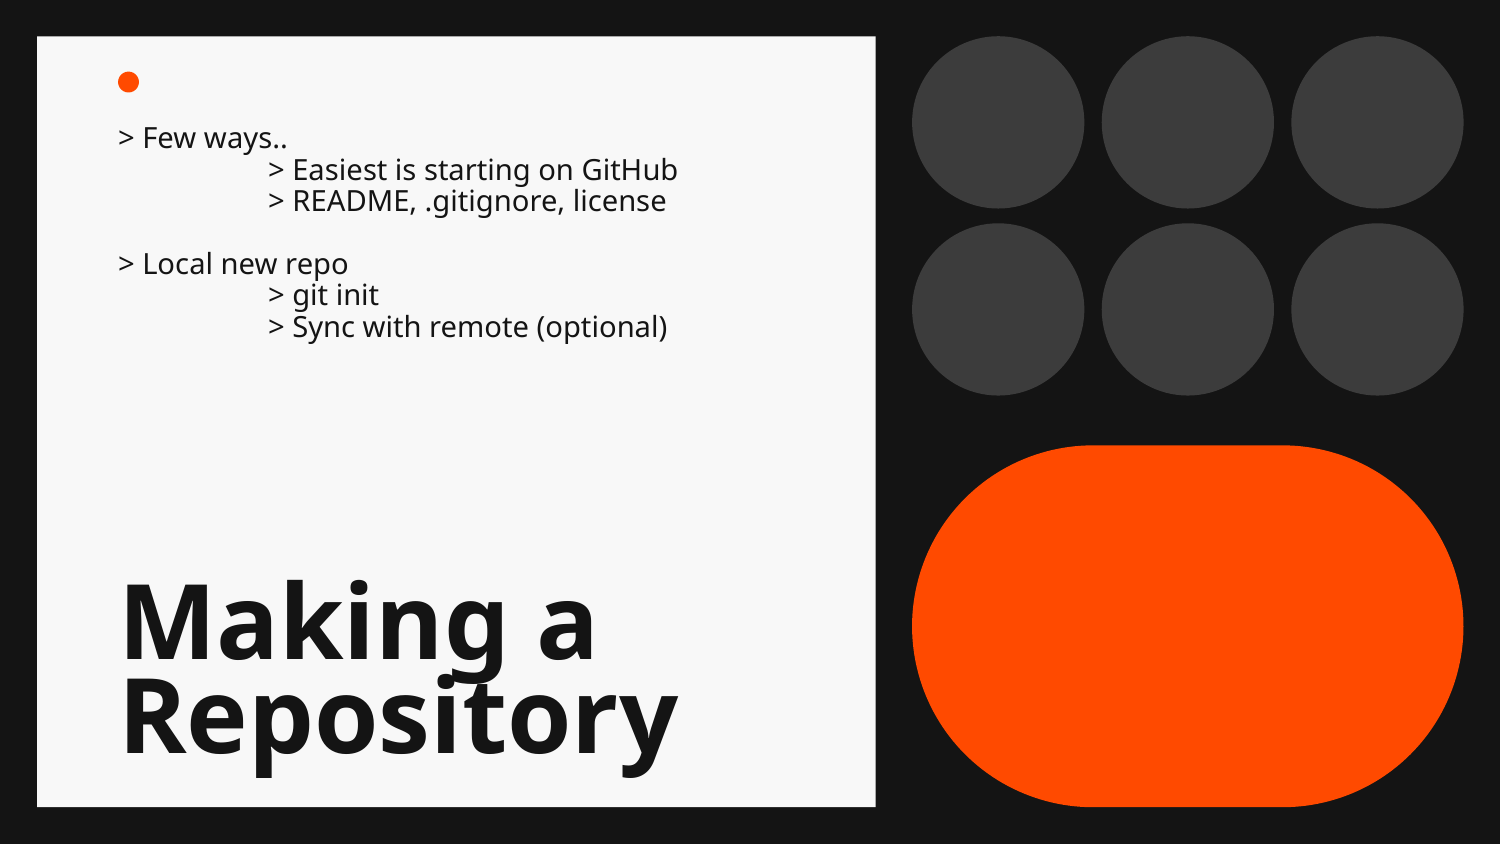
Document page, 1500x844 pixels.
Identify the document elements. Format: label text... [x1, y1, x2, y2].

subtitle > Few ways.. > Easiest is starting on GitHub > README, .gitignore, license > Local new repo > git init > Sync with remote (optional) [118, 123, 750, 544]
text_box [118, 71, 139, 93]
title Making a Repository [118, 543, 794, 773]
